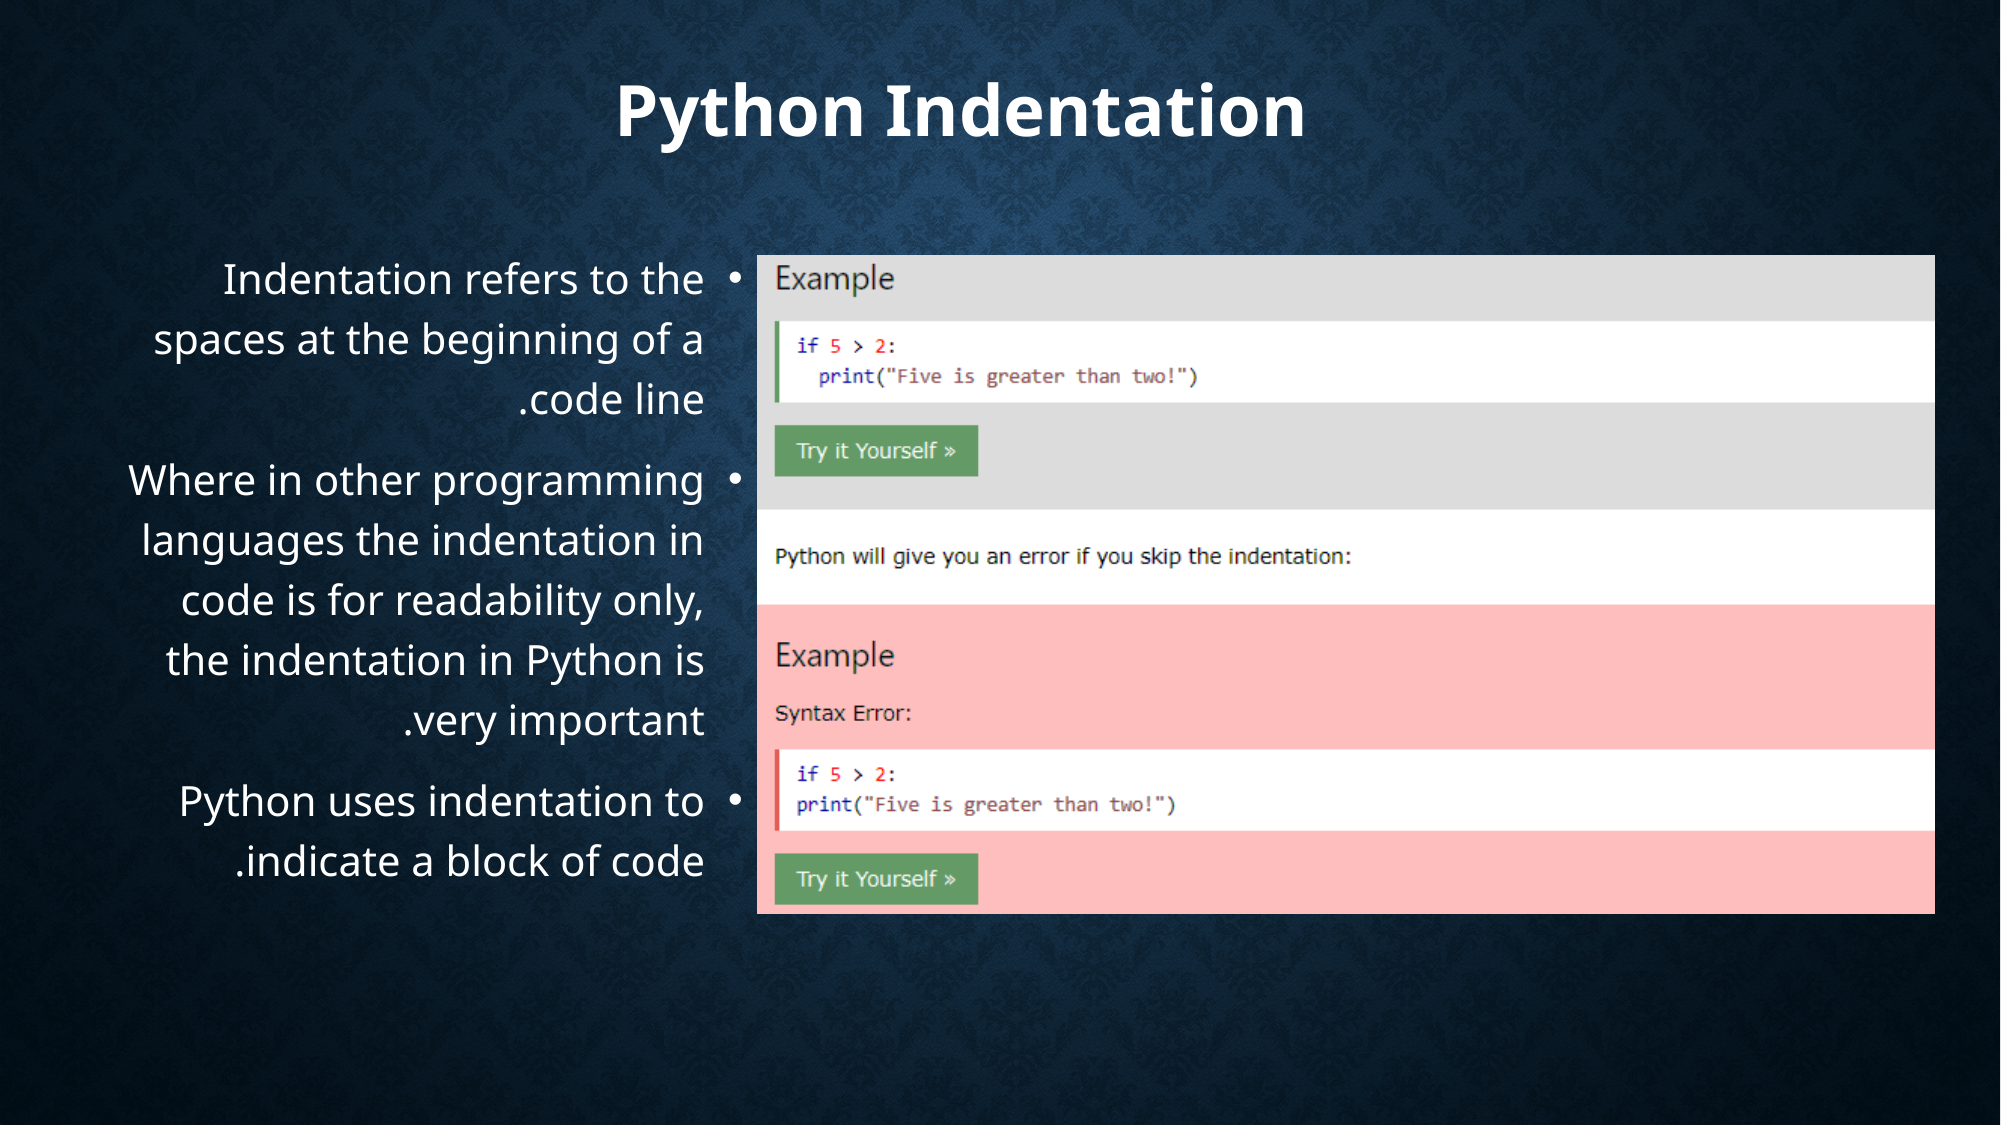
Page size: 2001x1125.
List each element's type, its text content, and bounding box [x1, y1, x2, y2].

picture [757, 255, 1936, 915]
list Indentation refers to the spaces at the beginning of a code line. Where in other programming languages the indentation in code is for readability only, the indentation in Python is very important. Python uses indentation to indicate a block of code. [104, 234, 758, 935]
title Python Indentation [149, 0, 1775, 255]
